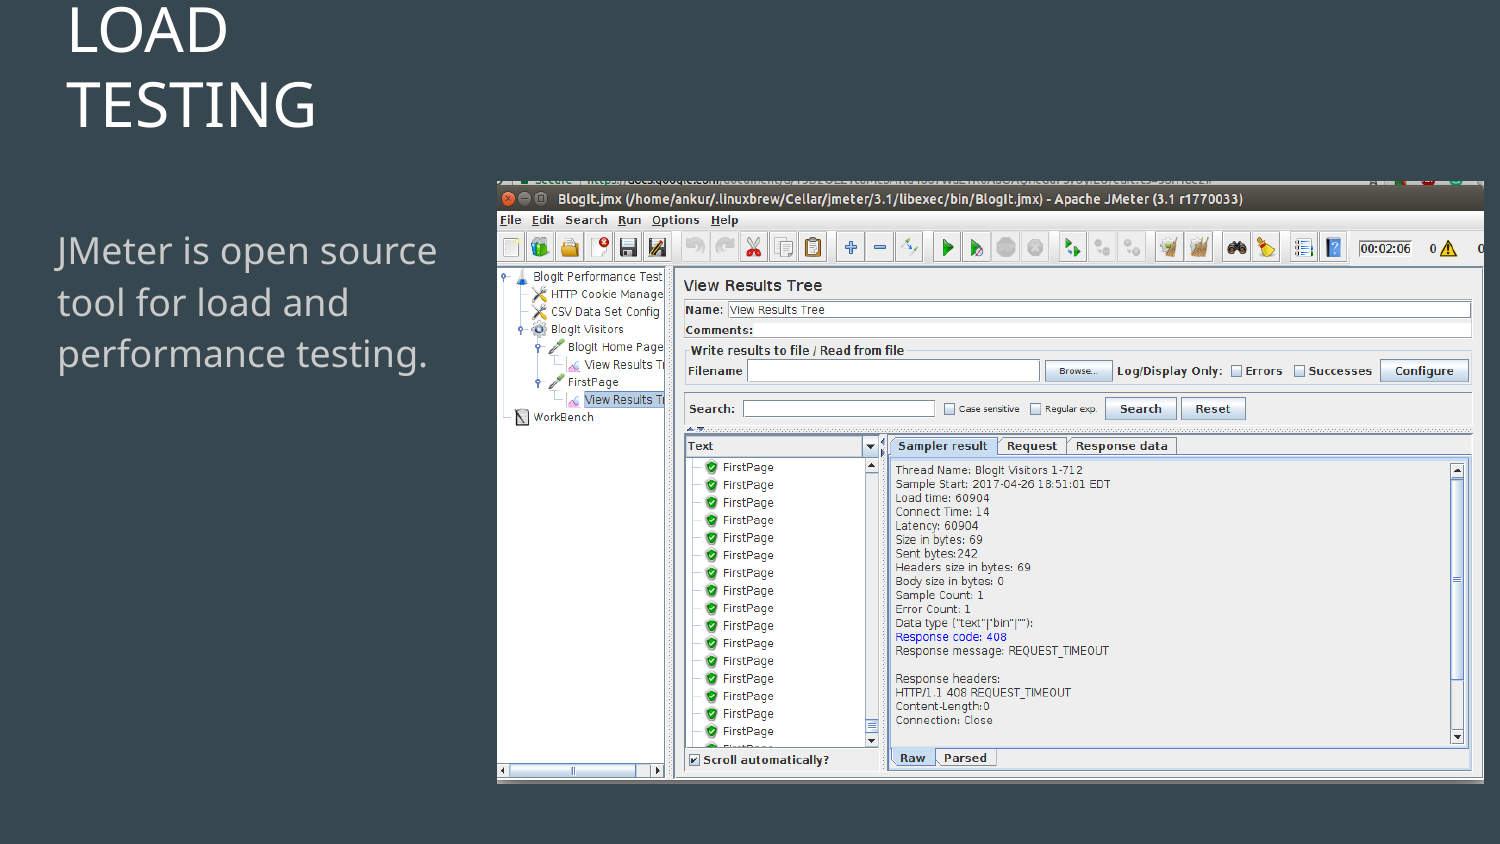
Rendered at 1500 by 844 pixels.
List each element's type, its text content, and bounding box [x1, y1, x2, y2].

title LOAD TESTING [51, 70, 512, 155]
picture [497, 181, 1485, 785]
list JMeter is open source tool for load and performance testing. [42, 205, 492, 750]
